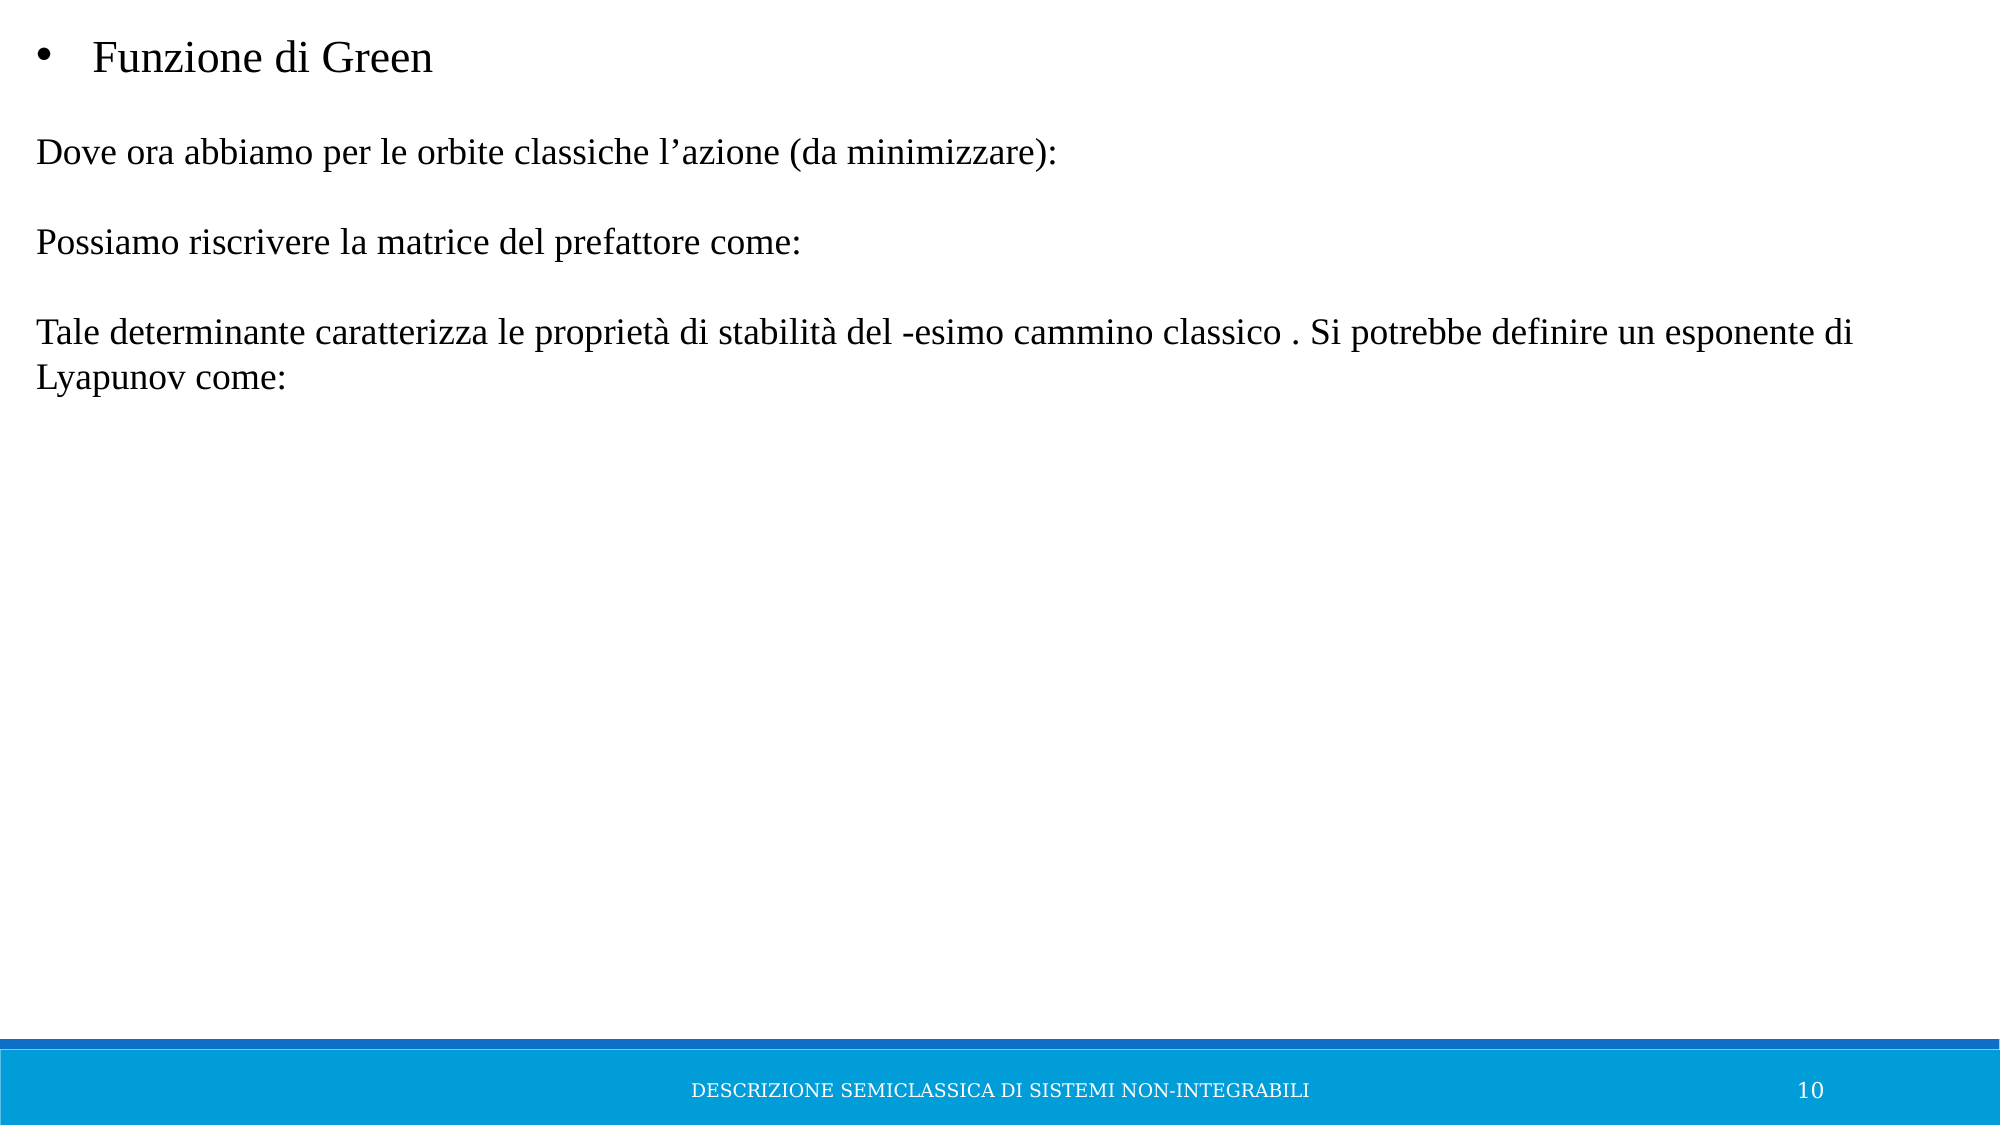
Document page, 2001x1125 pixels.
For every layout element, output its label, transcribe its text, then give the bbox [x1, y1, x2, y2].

footer Descrizione semiclassica di sistemi non-integrabili [604, 1059, 1396, 1120]
slide_number 10 [1624, 1059, 1840, 1120]
